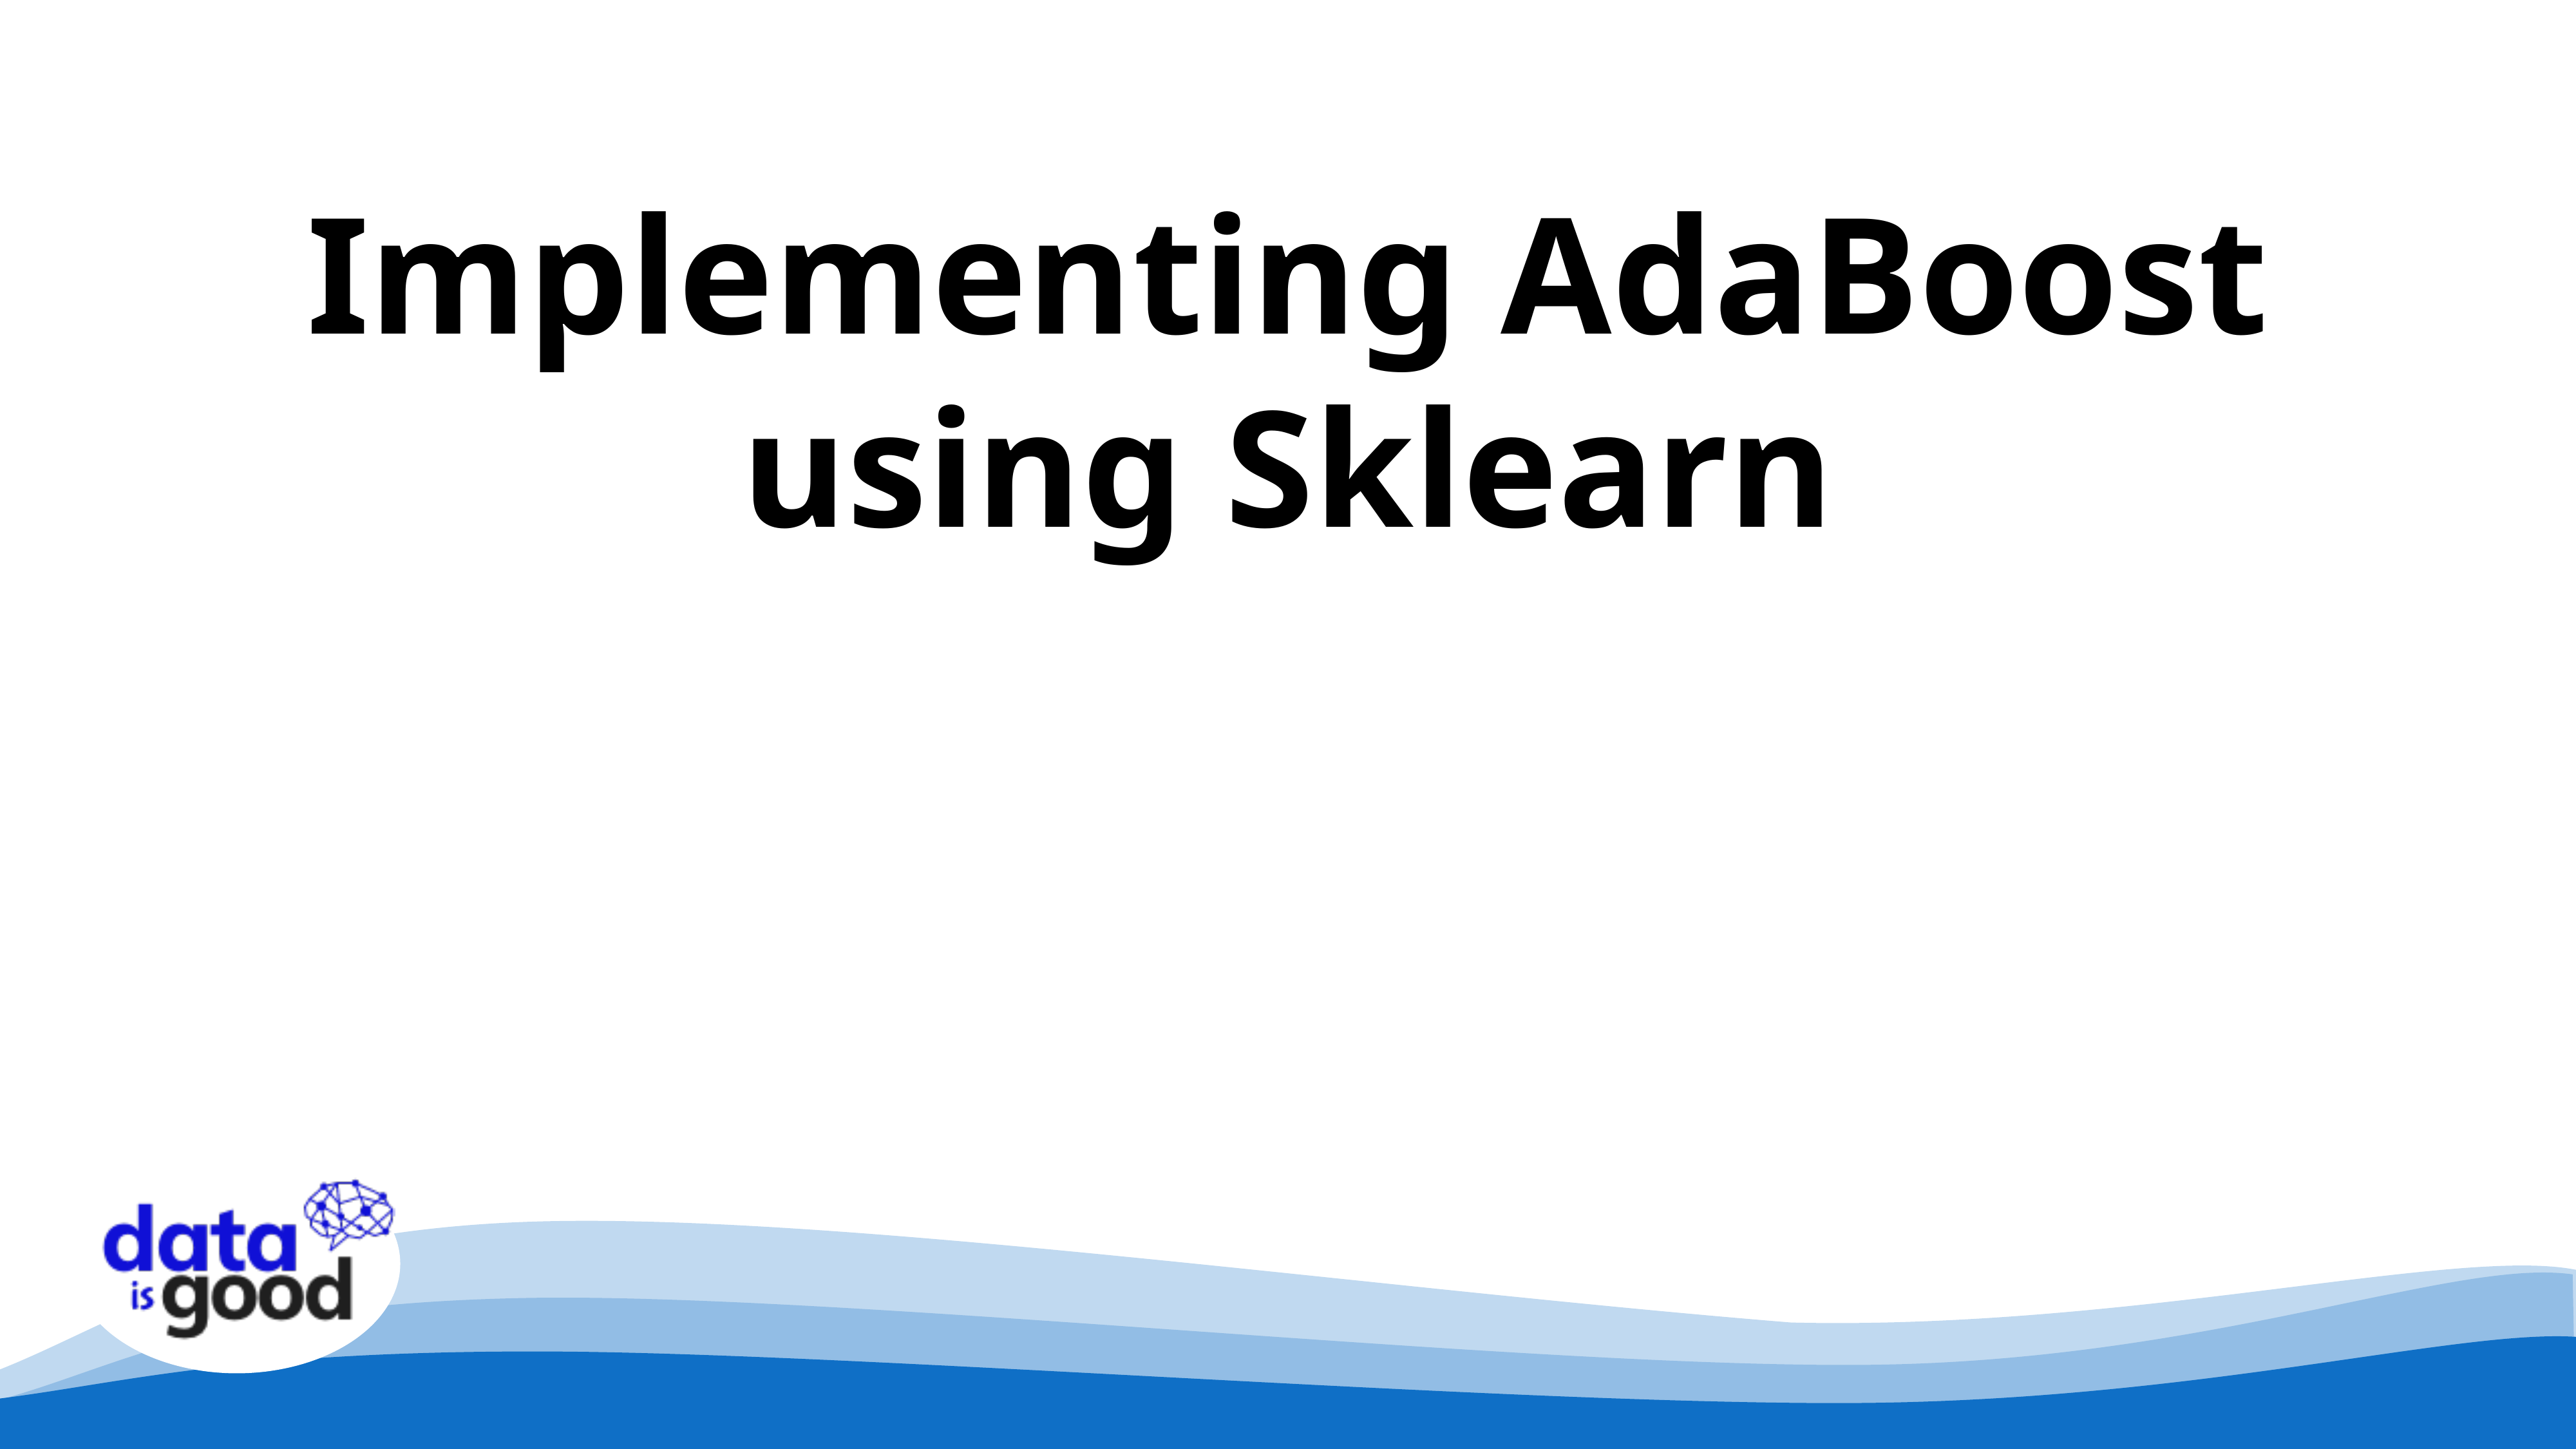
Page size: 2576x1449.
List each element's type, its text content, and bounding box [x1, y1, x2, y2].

picture [101, 1177, 395, 1381]
text_box Implementing AdaBoost using Sklearn [104, 167, 2472, 565]
